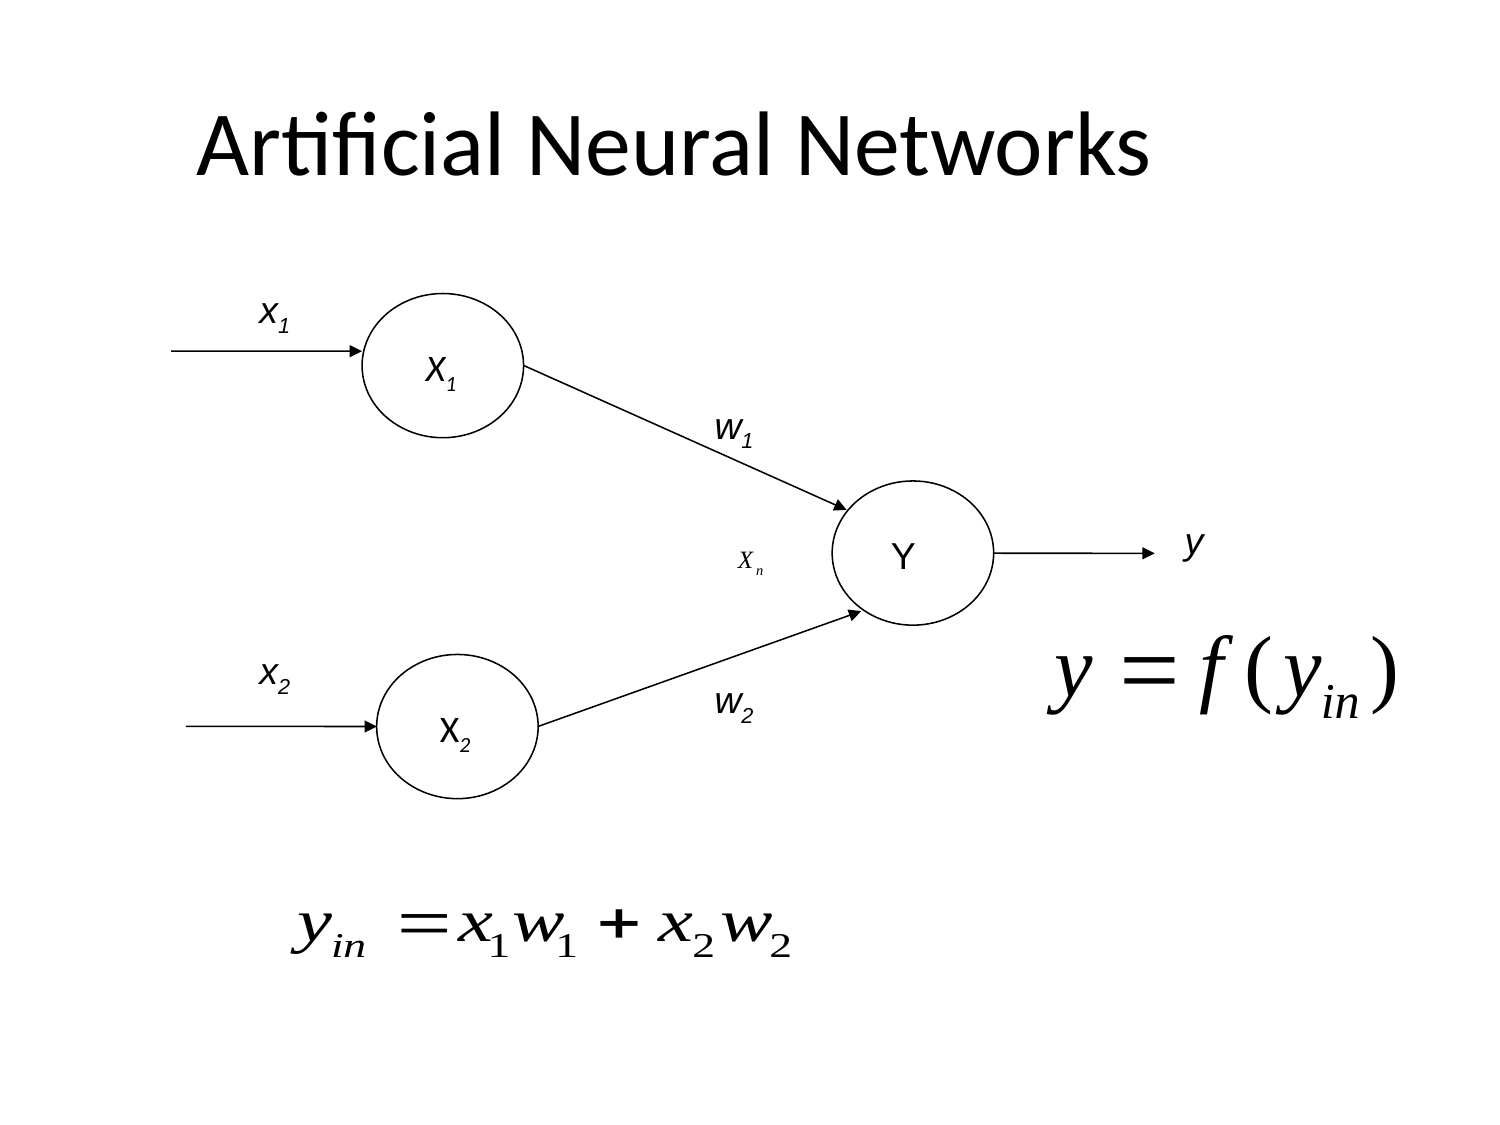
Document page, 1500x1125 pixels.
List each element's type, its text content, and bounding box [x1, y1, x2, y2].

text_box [277, 881, 810, 972]
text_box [170, 278, 1258, 799]
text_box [1033, 609, 1417, 740]
title Artificial Neural Networks [0, 45, 1350, 233]
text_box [731, 543, 768, 582]
